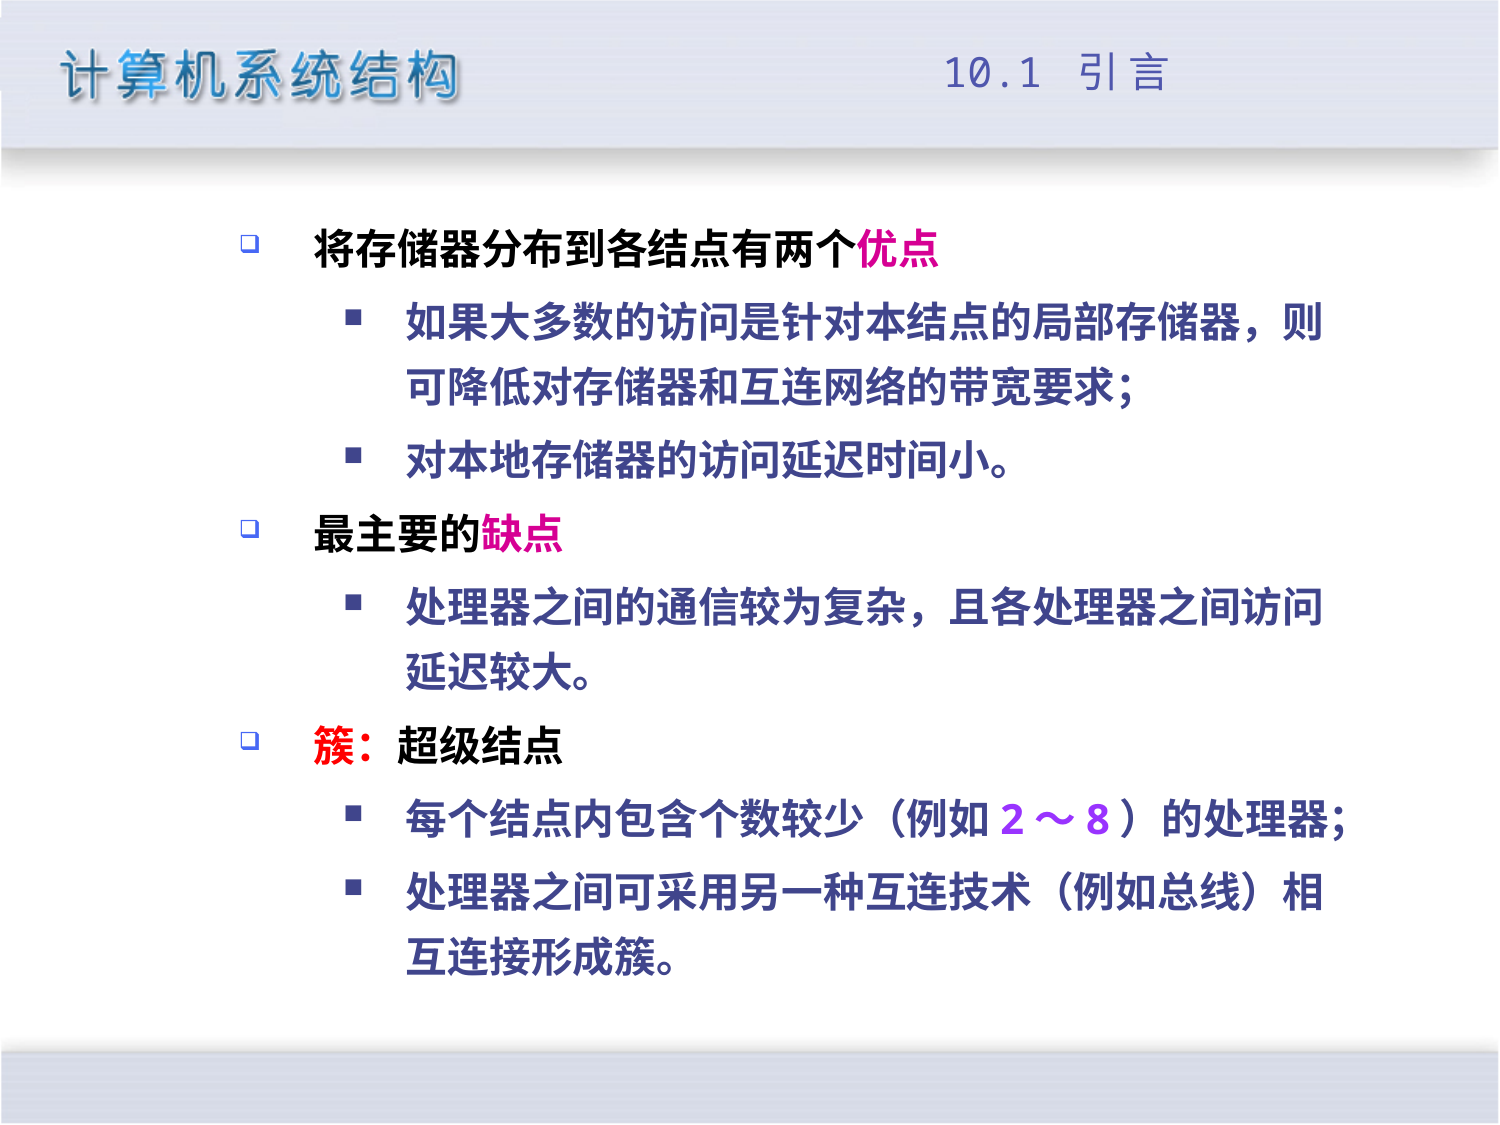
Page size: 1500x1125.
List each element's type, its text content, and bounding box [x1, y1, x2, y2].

picture [0, 0, 1500, 1125]
title 10.1 引 言 [637, 40, 1475, 104]
list 将存储器分布到各结点有两个优点 如果大多数的访问是针对本结点的局部存储器，则可降低对存储器和互连网络的带宽要求； 对本地存储器的访问延迟时间小。 最主要的缺点 处理器之间的通信较为复杂，且各处理器之间访问延迟较大。 簇：超级结点 每个结点内包含个数较少（例如2～8）的处理器； 处理器之间可采用另一种互连技术（例如总线）相互连接形成簇。 [17, 200, 1365, 1013]
